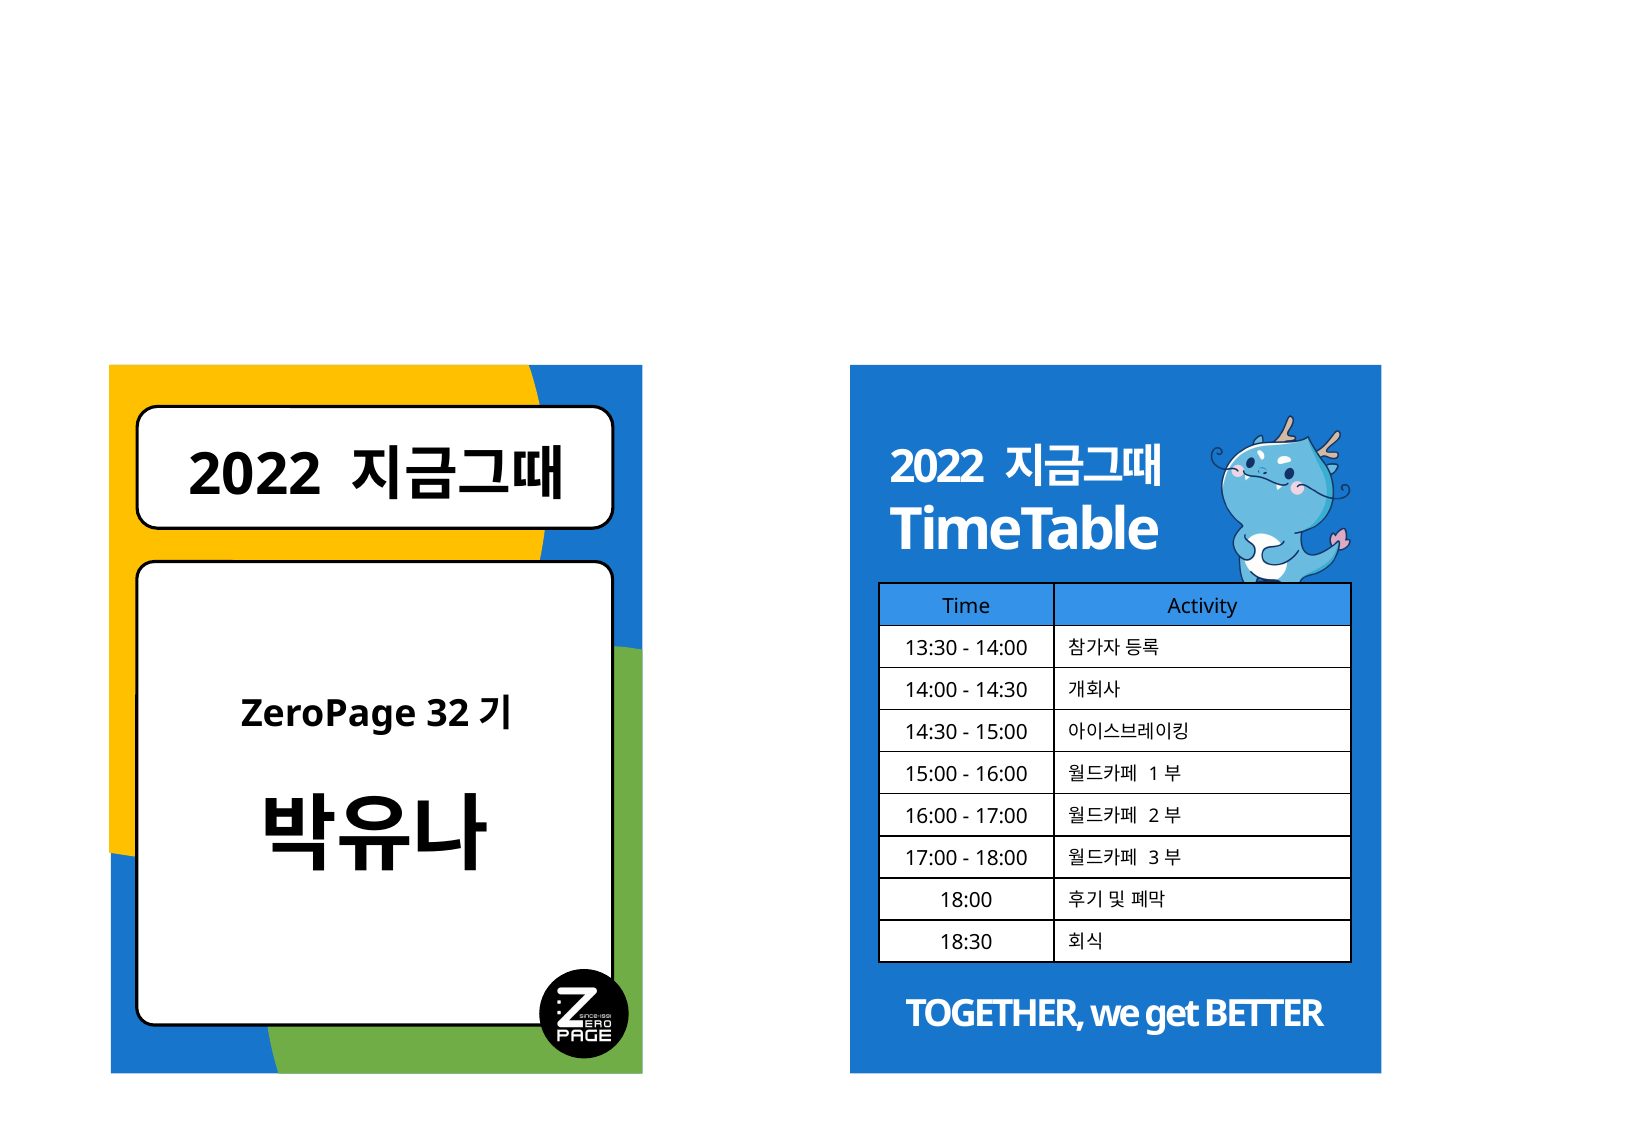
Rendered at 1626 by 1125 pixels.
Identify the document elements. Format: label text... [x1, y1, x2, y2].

table_cell 16:00 - 17:00 [880, 794, 1053, 835]
table_cell 14:30 - 15:00 [880, 710, 1053, 751]
text_box [266, 645, 644, 1075]
table_cell 월드카페 3부 [1055, 837, 1350, 877]
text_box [229, 681, 525, 889]
table_cell 월드카페 2부 [1055, 794, 1350, 835]
text_box 2022 지금그때 TimeTable [874, 428, 1179, 569]
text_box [539, 968, 629, 1059]
table_cell 참가자 등록 [1055, 626, 1350, 667]
table_cell 회식 [1055, 921, 1350, 961]
table_cell 14:00 - 14:30 [880, 668, 1053, 709]
table_cell 후기 및 폐막 [1055, 879, 1350, 919]
text_box TOGETHER, we get BETTER [890, 981, 1340, 1042]
table_cell 13:30 - 14:00 [880, 626, 1053, 667]
text_box [849, 364, 1383, 1074]
table_cell 월드카페 1부 [1055, 752, 1350, 793]
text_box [136, 406, 613, 1025]
table_header Activity [1055, 584, 1350, 625]
table_header Time [880, 584, 1053, 625]
table_cell 18:00 [880, 879, 1053, 919]
table_cell 개회사 [1055, 668, 1350, 709]
picture [1209, 415, 1352, 602]
table_cell 18:30 [880, 921, 1053, 961]
table_cell 17:00 - 18:00 [880, 837, 1053, 877]
text_box [530, 364, 643, 648]
text_box [110, 854, 277, 1074]
text_box [107, 363, 541, 858]
table_cell 15:00 - 16:00 [880, 752, 1053, 793]
table_cell 아이스브레이킹 [1055, 710, 1350, 751]
